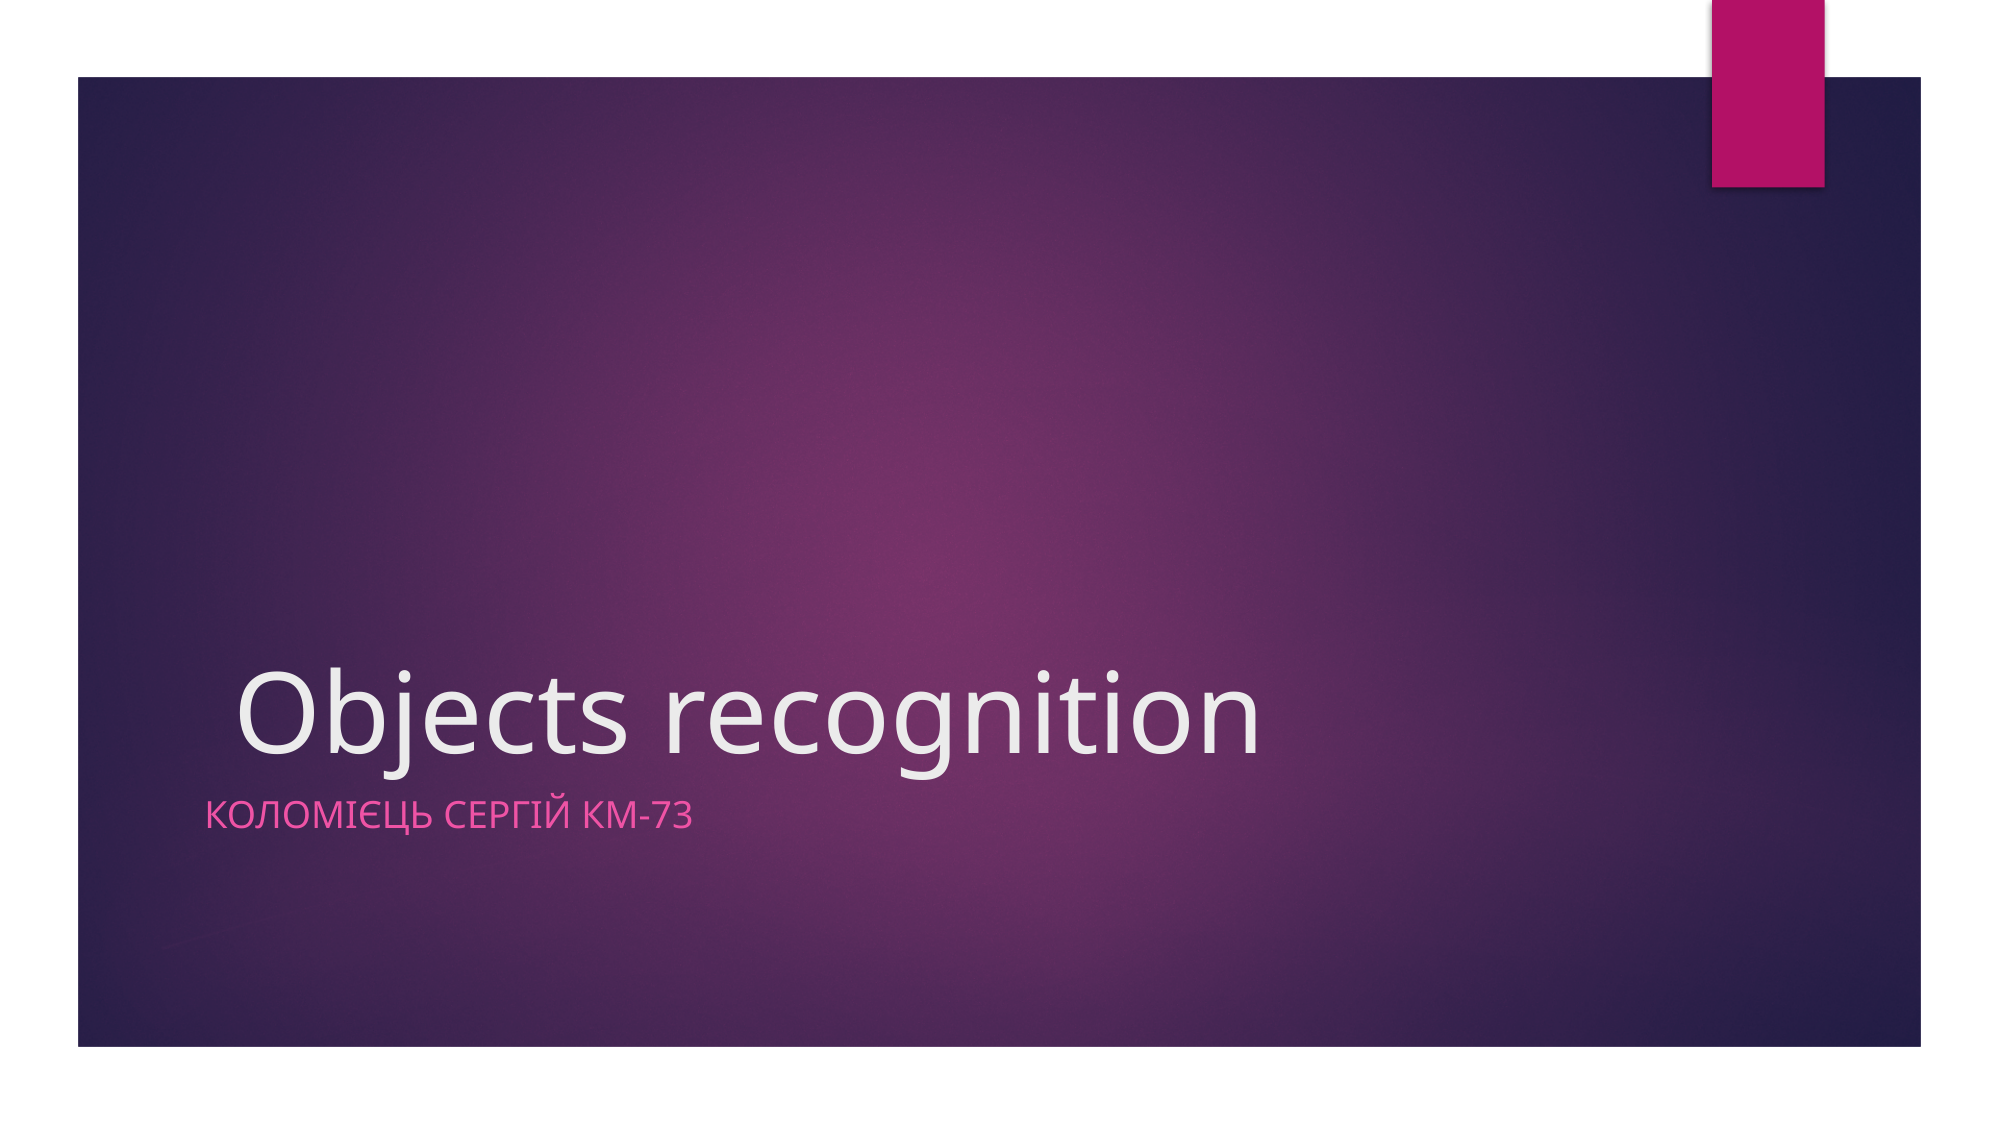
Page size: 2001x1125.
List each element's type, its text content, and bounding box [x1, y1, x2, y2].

subtitle Коломієць Сергій км-73 [189, 783, 1638, 925]
title Objects recognition [189, 344, 1638, 783]
